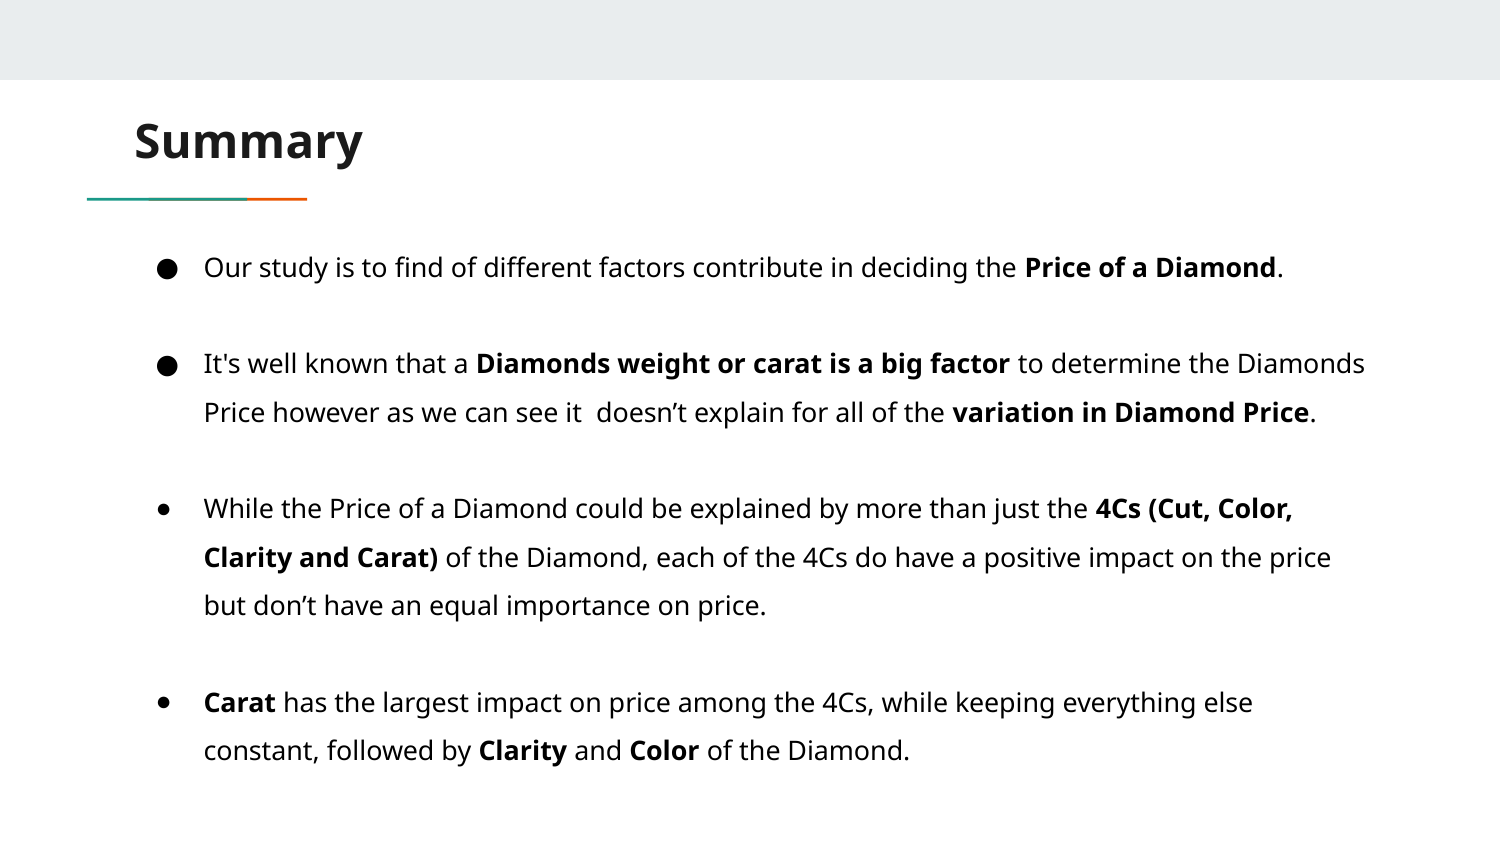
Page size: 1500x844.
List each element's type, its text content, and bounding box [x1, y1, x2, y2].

title Summary [119, 95, 1381, 184]
list Our study is to find of different factors contribute in deciding the Price of a Diamond. It's well known that a Diamonds weight or carat is a big factor to determine the Diamonds Price however as we can see it doesn’t explain for all of the variation in Diamond Price. While the Price of a Diamond could be explained by more than just the 4Cs (Cut, Color, Clarity and Carat) of the Diamond, each of the 4Cs do have a positive impact on the price but don’t have an equal importance on price. Carat has the largest impact on price among the 4Cs, while keeping everything else constant, followed by Clarity and Color of the Diamond. [119, 219, 1381, 804]
